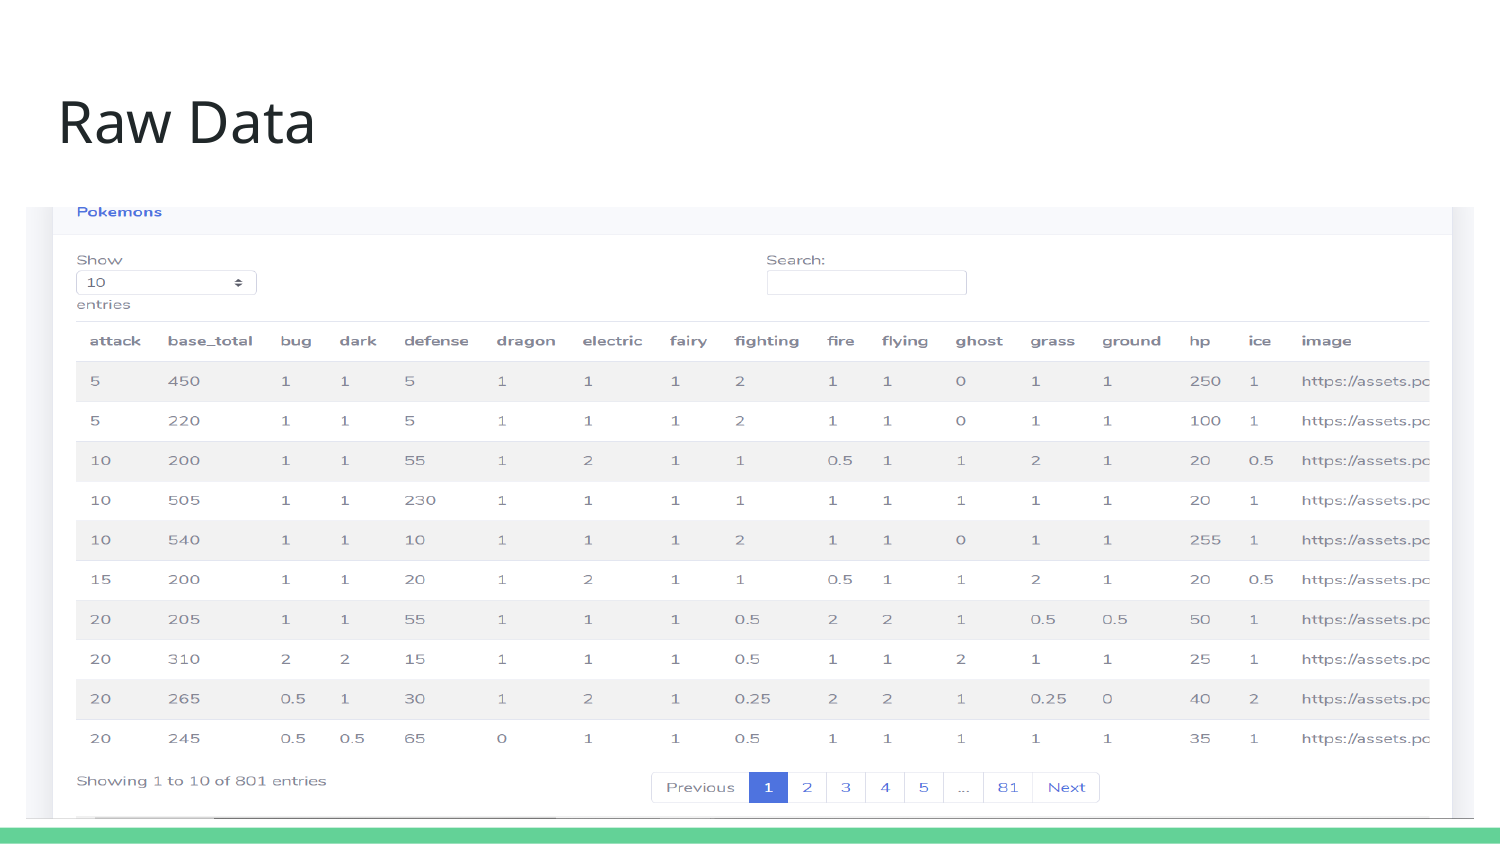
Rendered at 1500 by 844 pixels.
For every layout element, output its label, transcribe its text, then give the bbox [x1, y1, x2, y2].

picture [26, 206, 1474, 820]
title Raw Data [42, 69, 1441, 164]
